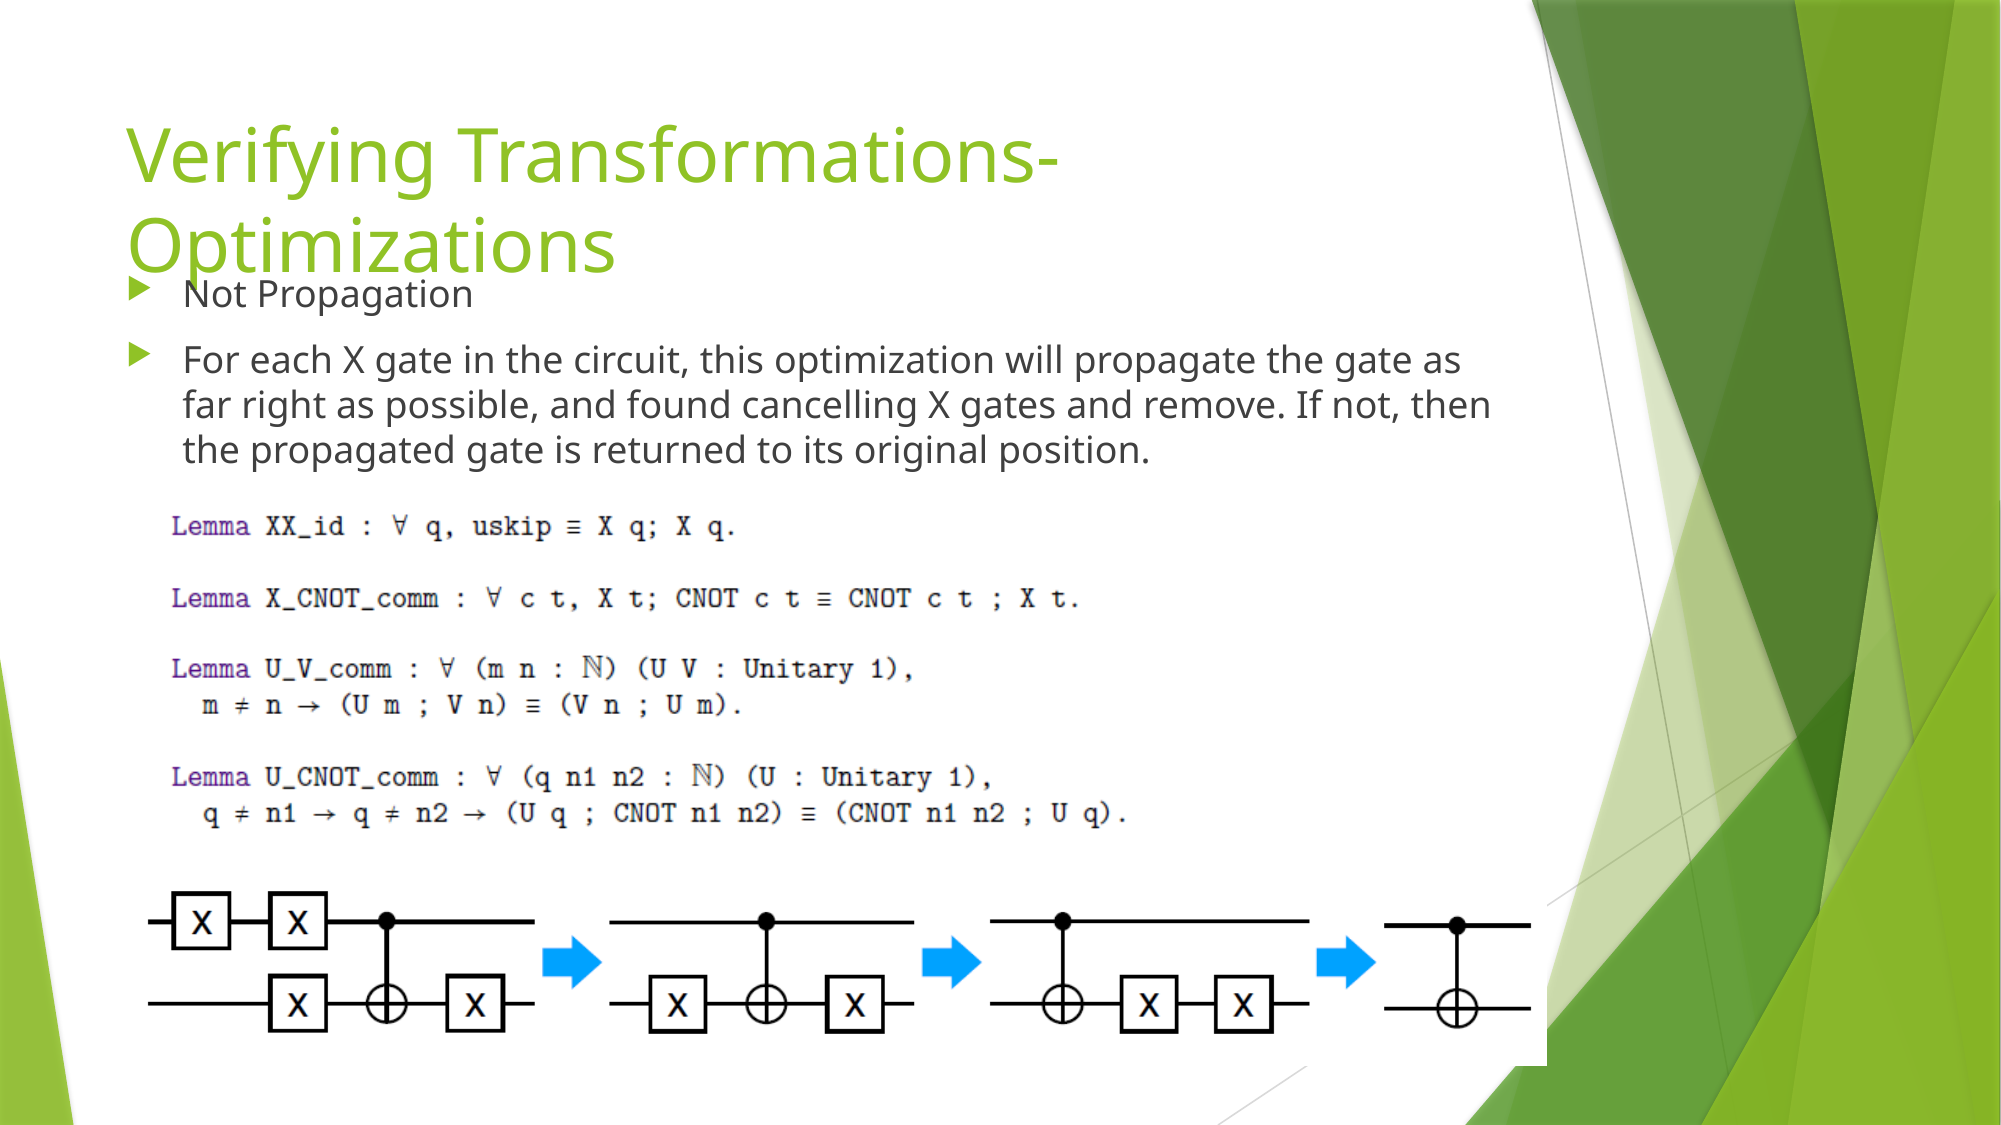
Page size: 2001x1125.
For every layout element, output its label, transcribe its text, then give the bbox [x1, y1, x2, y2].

list Not Propagation For each X gate in the circuit, this optimization will propagate the gate as far right as possible, and found cancelling X gates and remove. If not, then the propagated gate is returned to its original position. [111, 262, 1522, 992]
picture [131, 858, 1548, 1067]
picture [162, 506, 1148, 841]
title Verifying Transformations- Optimizations [111, 99, 1522, 227]
